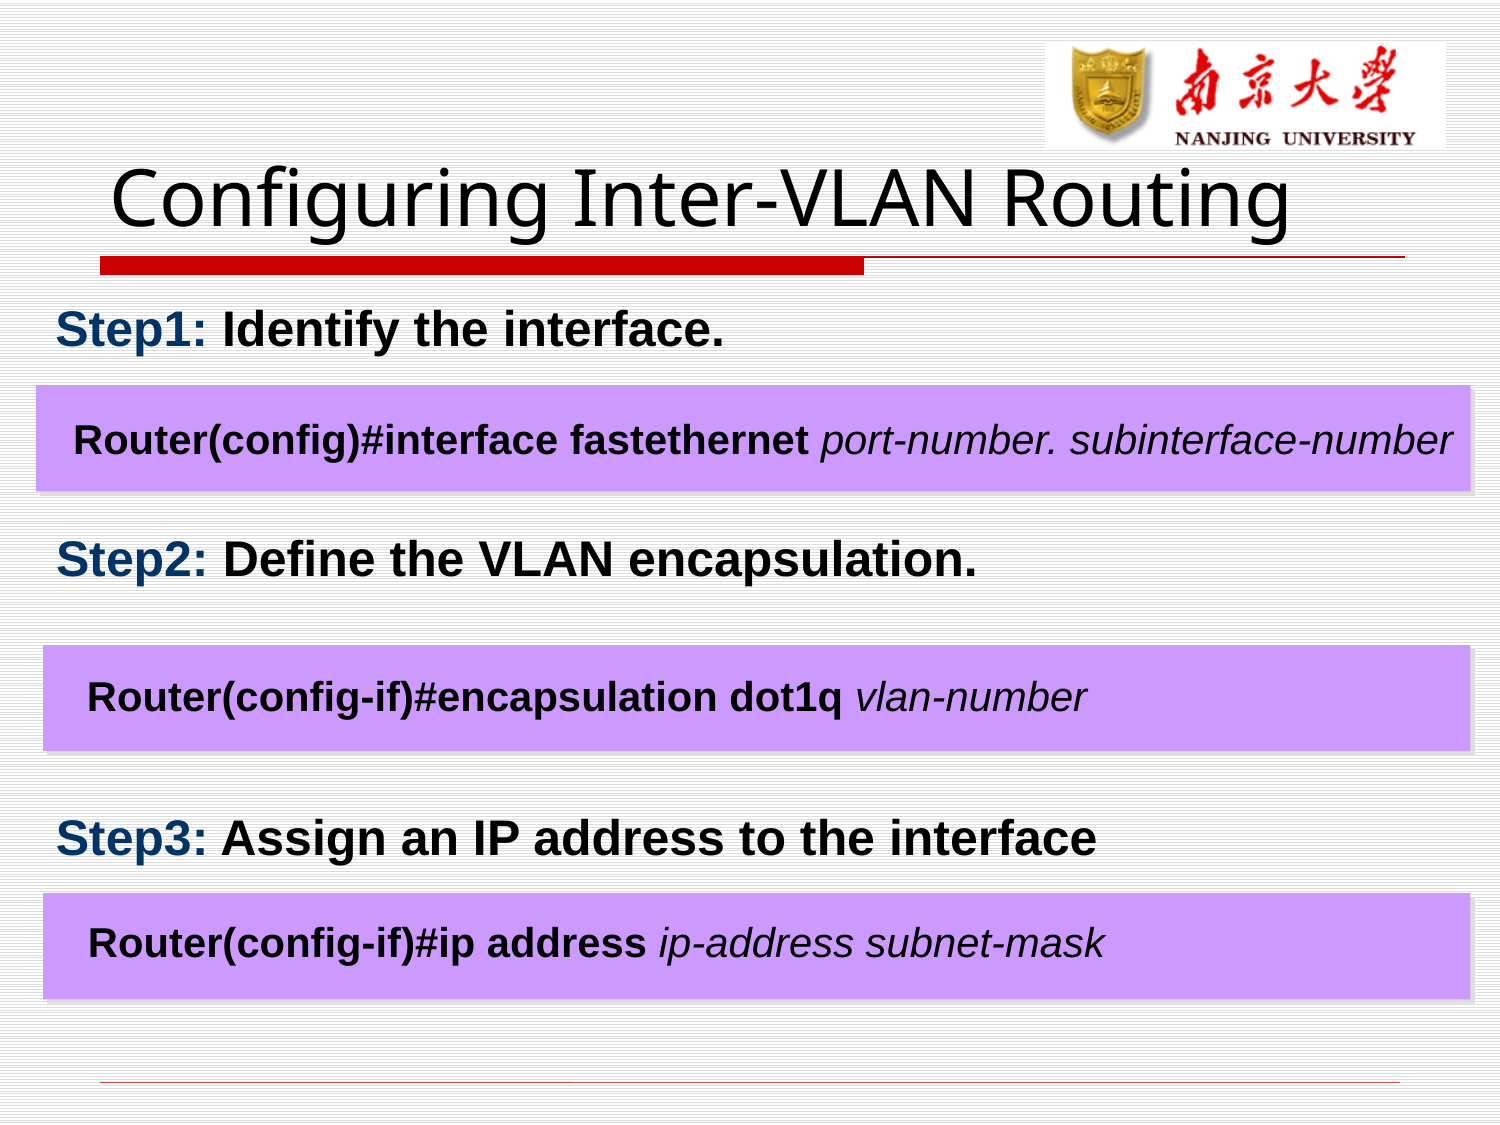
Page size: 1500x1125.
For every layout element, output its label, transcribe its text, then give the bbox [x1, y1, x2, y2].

text_box Router(config-if)#encapsulation dot1q vlan-number [74, 664, 1112, 727]
text_box [43, 645, 1471, 752]
text_box Router(config-if)#ip address ip-address subnet-mask [76, 909, 1129, 972]
text_box [35, 385, 1471, 492]
text_box Router(config)#interface fastethernet port-number. subinterface-number [61, 406, 1466, 469]
text_box Step1: Identify the interface. [43, 290, 738, 362]
picture [1045, 42, 1446, 148]
text_box Step2: Define the VLAN encapsulation. [44, 520, 991, 593]
text_box [43, 893, 1471, 1000]
text_box Step3: Assign an IP address to the interface [43, 799, 1256, 872]
title Configuring Inter-VLAN Routing [94, 50, 1407, 250]
